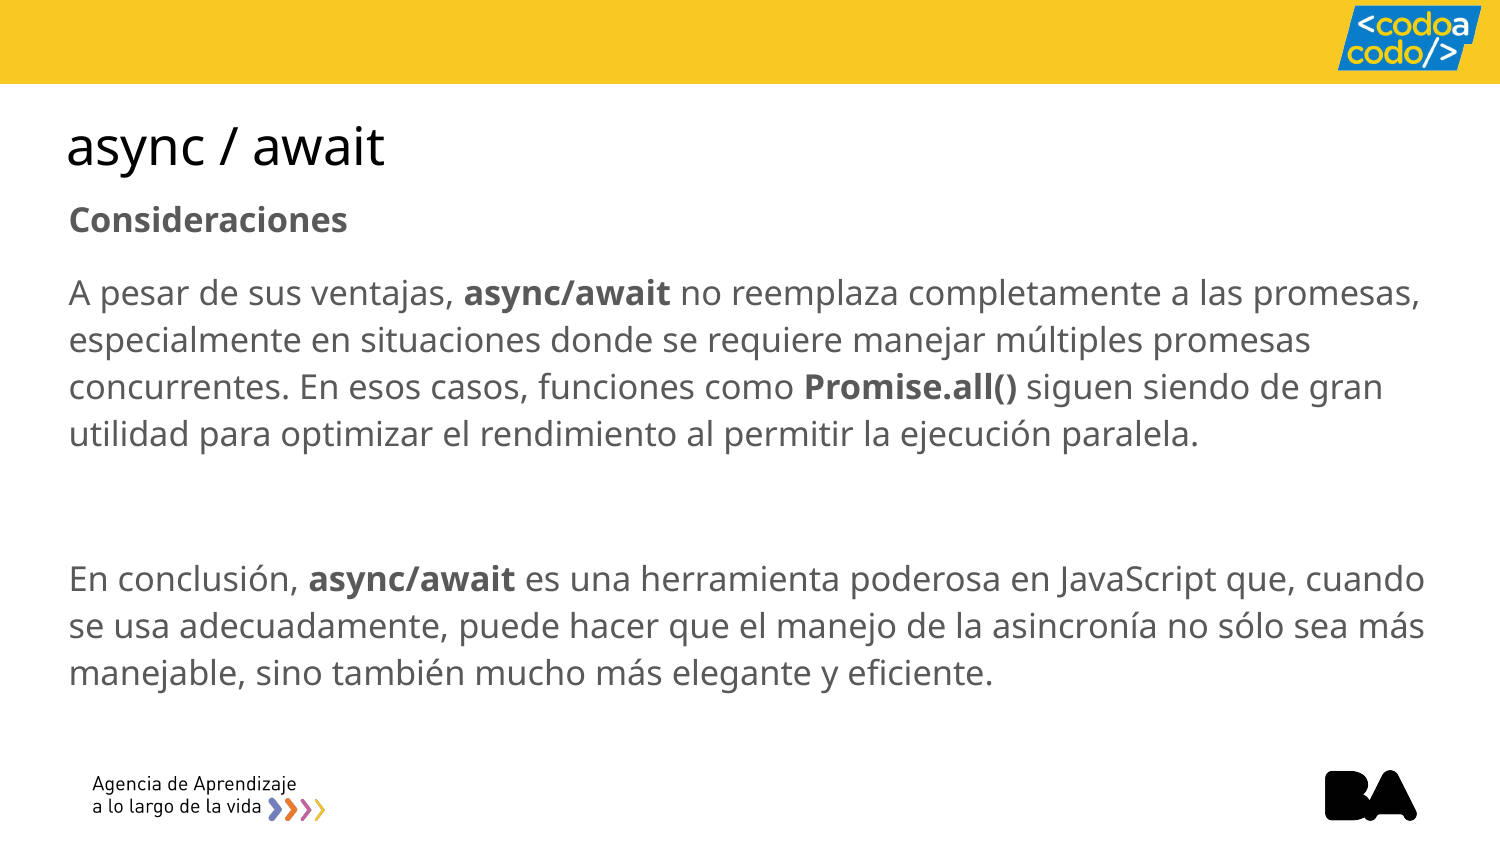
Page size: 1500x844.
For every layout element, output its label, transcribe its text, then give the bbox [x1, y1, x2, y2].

title async / await [51, 98, 1446, 192]
picture [1325, 770, 1417, 821]
picture [70, 756, 344, 835]
picture [1337, 5, 1482, 71]
text_box Consideraciones A pesar de sus ventajas, async/await no reemplaza completamente a las promesas, especialmente en situaciones donde se requiere manejar múltiples promesas concurrentes. En esos casos, funciones como Promise.all() siguen siendo de gran utilidad para optimizar el rendimiento al permitir la ejecución paralela. En conclusión, async/await es una herramienta poderosa en JavaScript que, cuando se usa adecuadamente, puede hacer que el manejo de la asincronía no sólo sea más manejable, sino también mucho más elegante y eficiente. [53, 177, 1446, 722]
